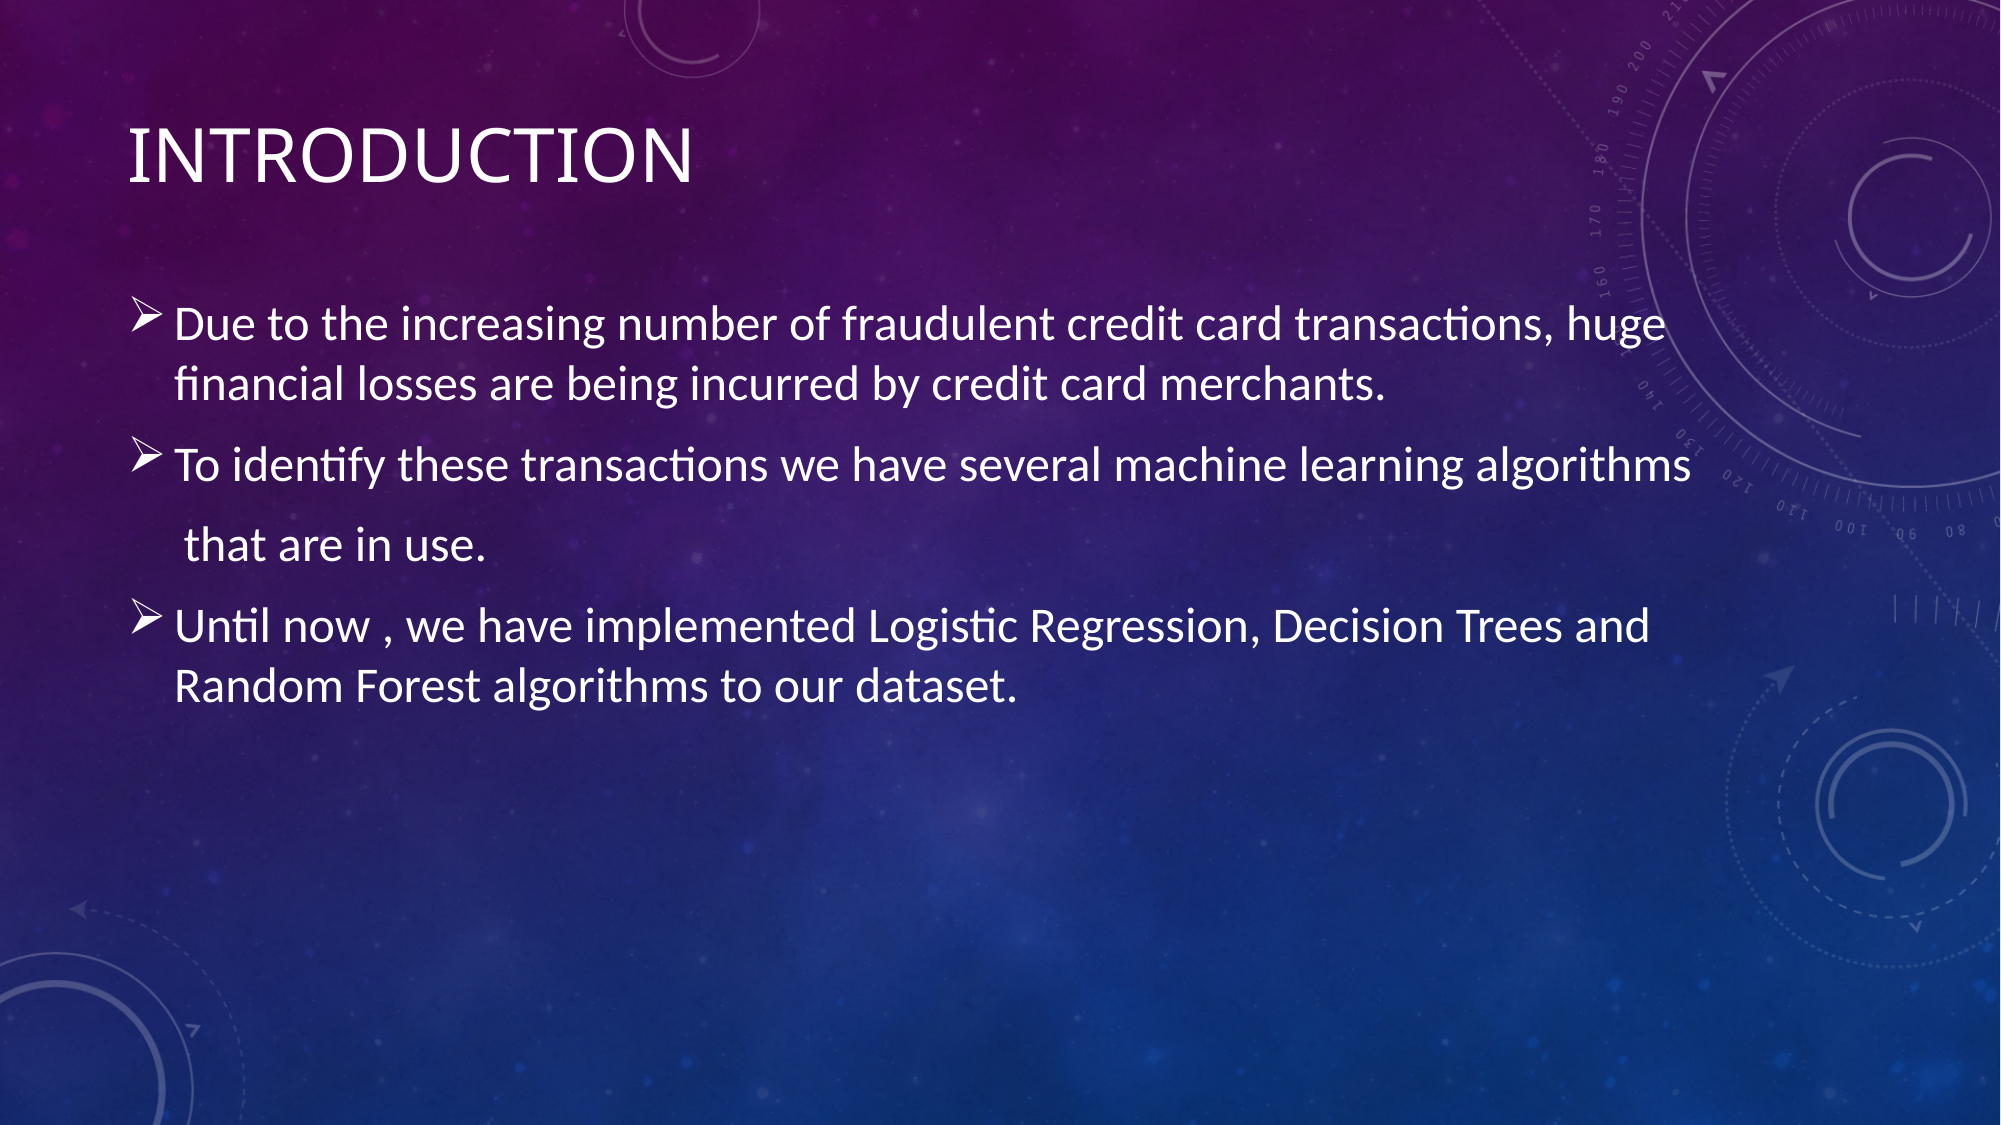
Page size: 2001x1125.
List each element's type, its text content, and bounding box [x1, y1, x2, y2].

picture [0, 0, 2001, 1125]
text_box INTRODUCTION [112, 99, 1775, 282]
text_box Due to the increasing number of fraudulent credit card transactions, huge financial losses are being incurred by credit card merchants. To identify these transactions we have several machine learning algorithms that are in use. Until now , we have implemented Logistic Regression, Decision Trees and Random Forest algorithms to our dataset. [112, 282, 1775, 896]
